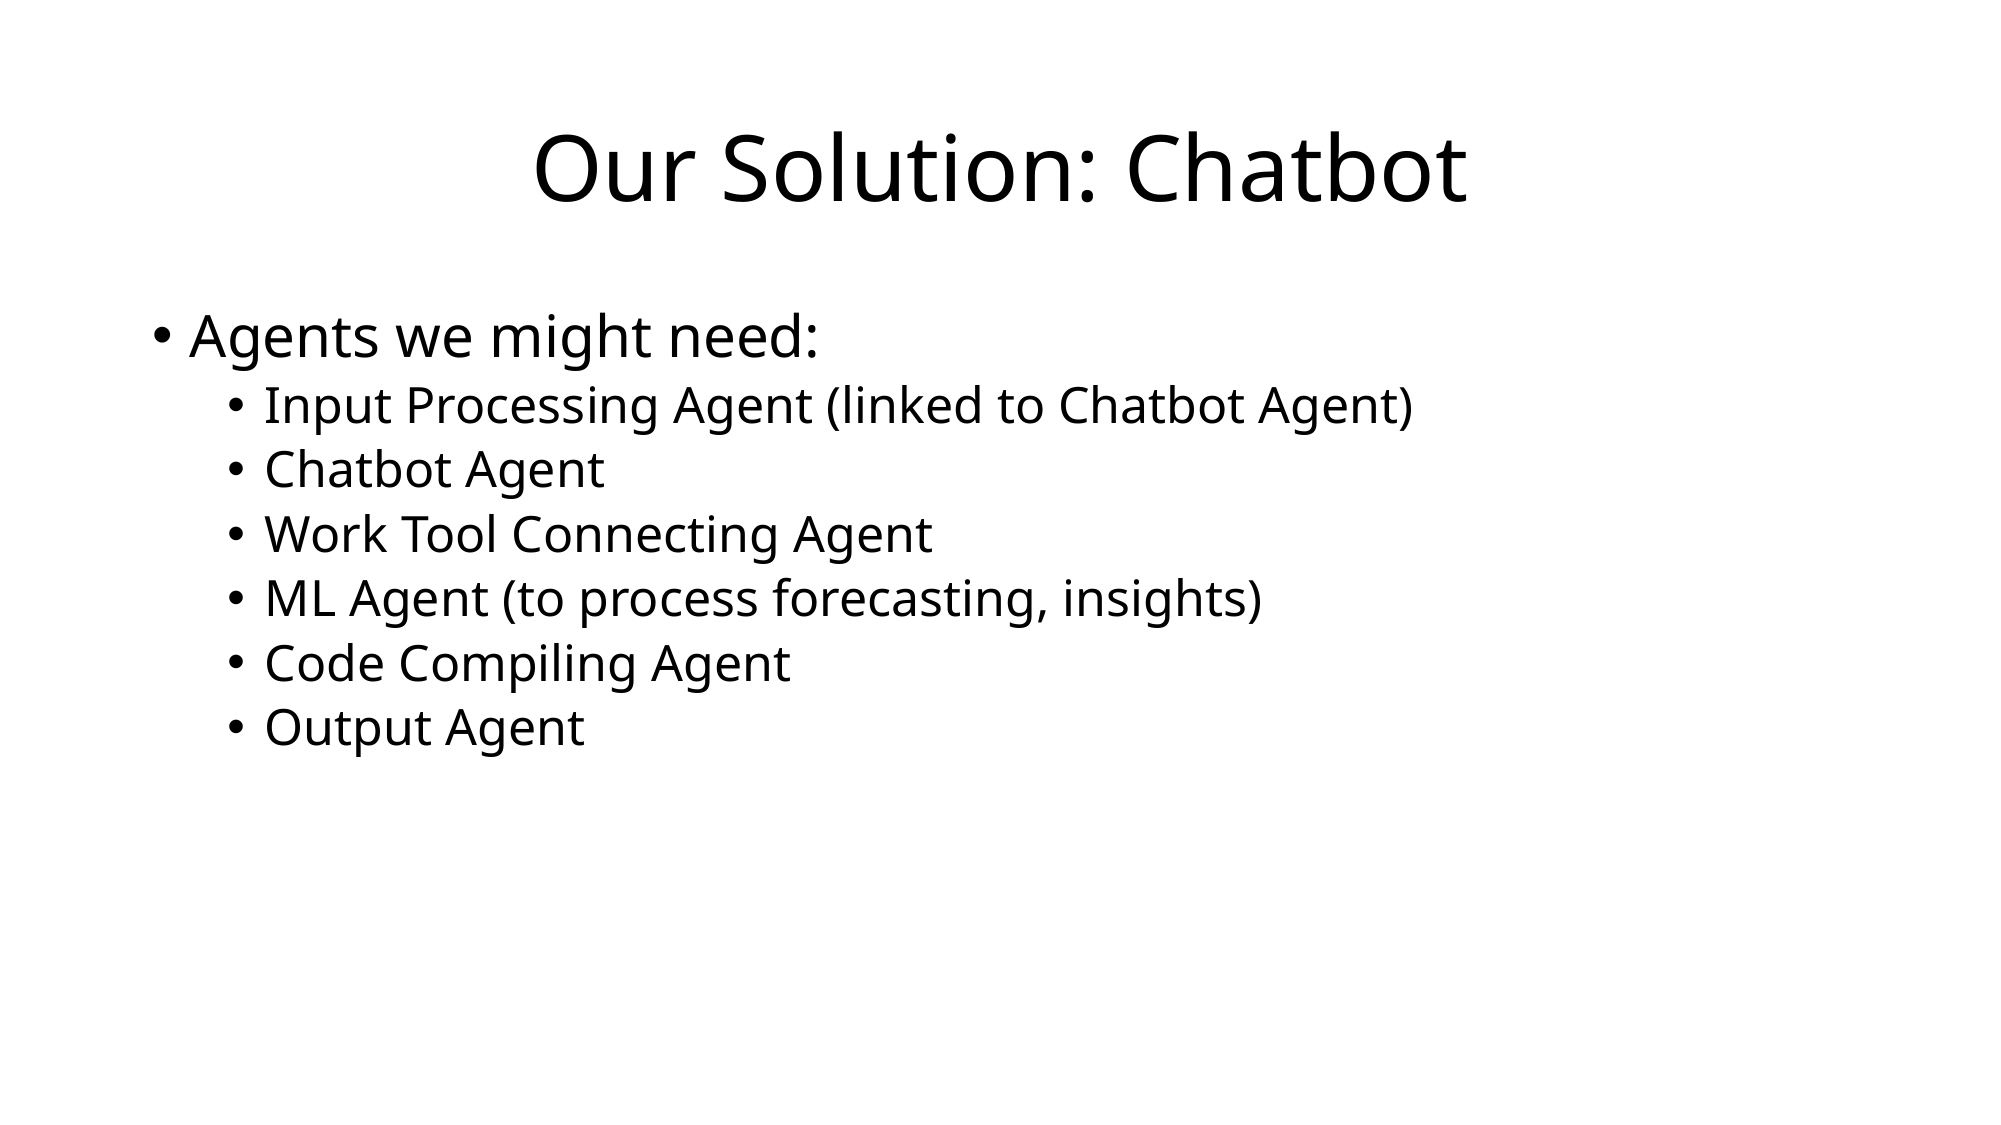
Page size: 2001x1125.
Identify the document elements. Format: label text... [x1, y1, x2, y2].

list Agents we might need: Input Processing Agent (linked to Chatbot Agent) Chatbot Agent Work Tool Connecting Agent ML Agent (to process forecasting, insights) Code Compiling Agent Output Agent [137, 299, 1863, 1014]
title Our Solution: Chatbot [137, 62, 1863, 281]
